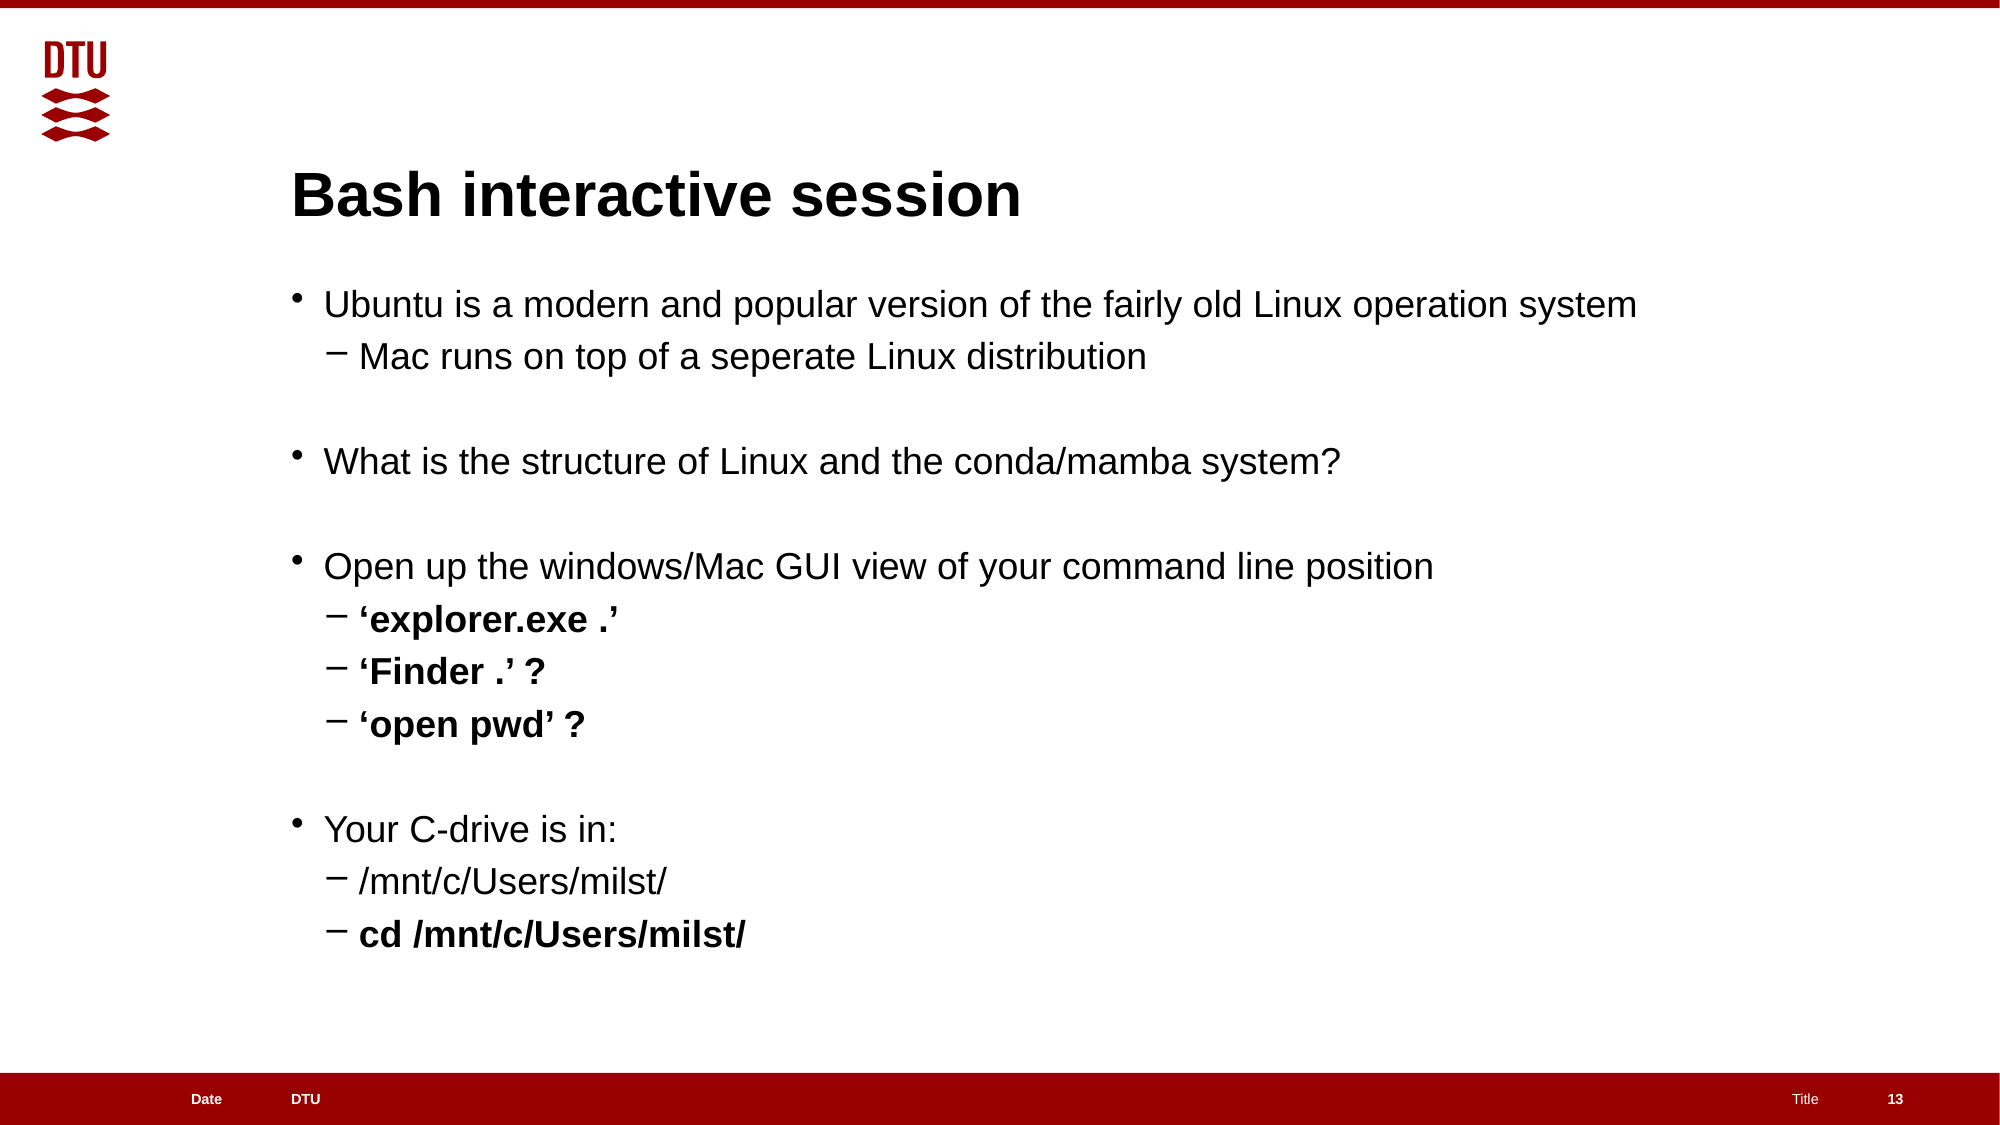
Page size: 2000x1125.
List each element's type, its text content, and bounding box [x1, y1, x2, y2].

title Bash interactive session [291, 69, 1819, 230]
slide_number 13 [1887, 1073, 1959, 1125]
list Ubuntu is a modern and popular version of the fairly old Linux operation system Mac runs on top of a seperate Linux distribution What is the structure of Linux and the conda/mamba system? Open up the windows/Mac GUI view of your command line position ‘explorer.exe .’ ‘Finder .’ ? ‘open pwd’ ? Your C-drive is in: /mnt/c/Users/milst/ cd /mnt/c/Users/milst/ [291, 279, 1819, 1026]
